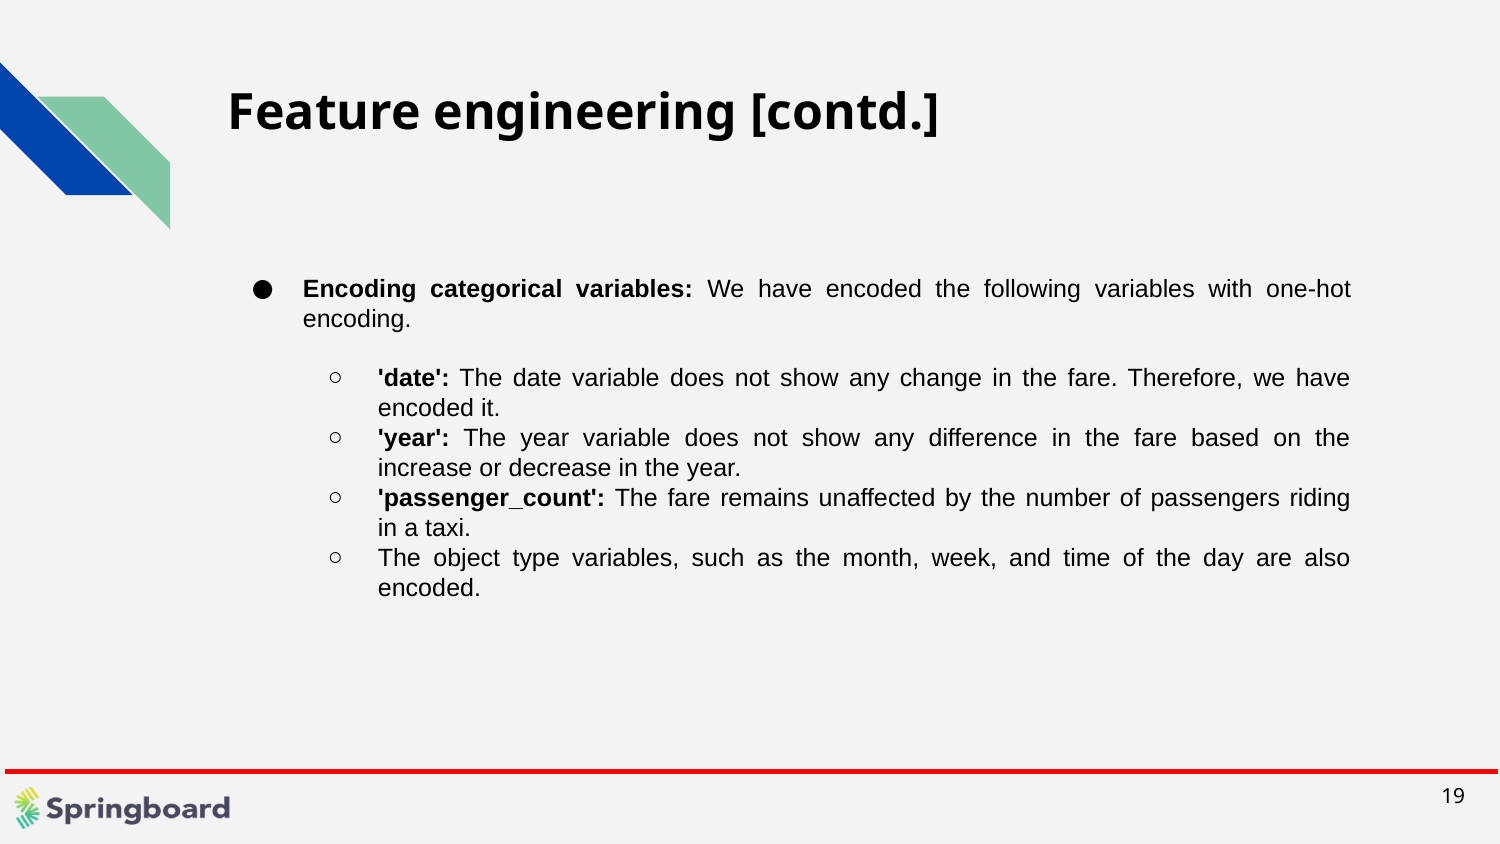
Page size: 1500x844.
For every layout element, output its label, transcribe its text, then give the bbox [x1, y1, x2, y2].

list Encoding categorical variables: We have encoded the following variables with one-hot encoding. 'date': The date variable does not show any change in the fare. Therefore, we have encoded it. 'year': The year variable does not show any difference in the fare based on the increase or decrease in the year. 'passenger_count': The fare remains unaffected by the number of passengers riding in a taxi. The object type variables, such as the month, week, and time of the day are also encoded. [212, 257, 1368, 735]
title Feature engineering [contd.] [212, 64, 1368, 215]
slide_number ‹#› [1389, 779, 1480, 830]
picture [0, 771, 243, 844]
slide_number ‹#› [1389, 764, 1480, 770]
